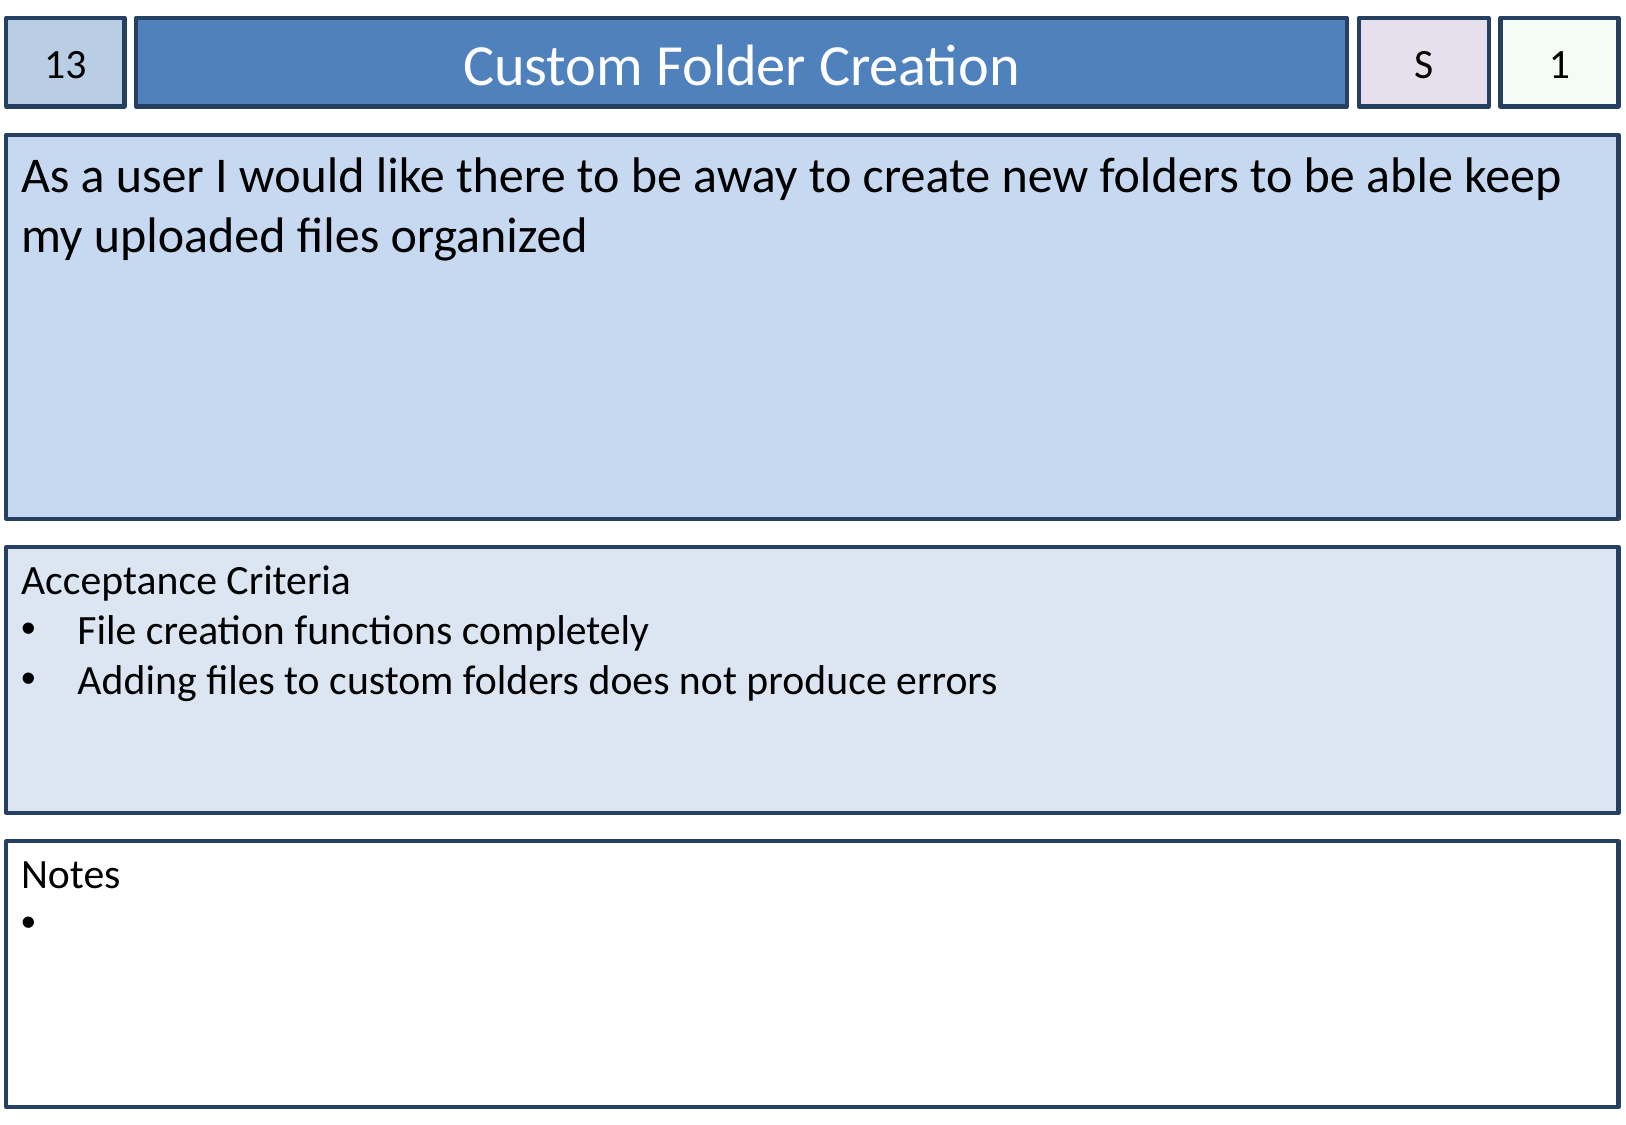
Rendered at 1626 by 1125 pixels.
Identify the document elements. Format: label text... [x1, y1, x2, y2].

text_box Acceptance Criteria File creation functions completely Adding files to custom folders does not produce errors [4, 545, 1621, 815]
text_box As a user I would like there to be away to create new folders to be able keep my uploaded files organized [4, 133, 1621, 521]
text_box 1 [1498, 16, 1621, 109]
text_box Notes [4, 839, 1621, 1109]
text_box 13 [4, 16, 127, 109]
text_box S [1357, 16, 1491, 109]
text_box Custom Folder Creation [134, 16, 1349, 109]
